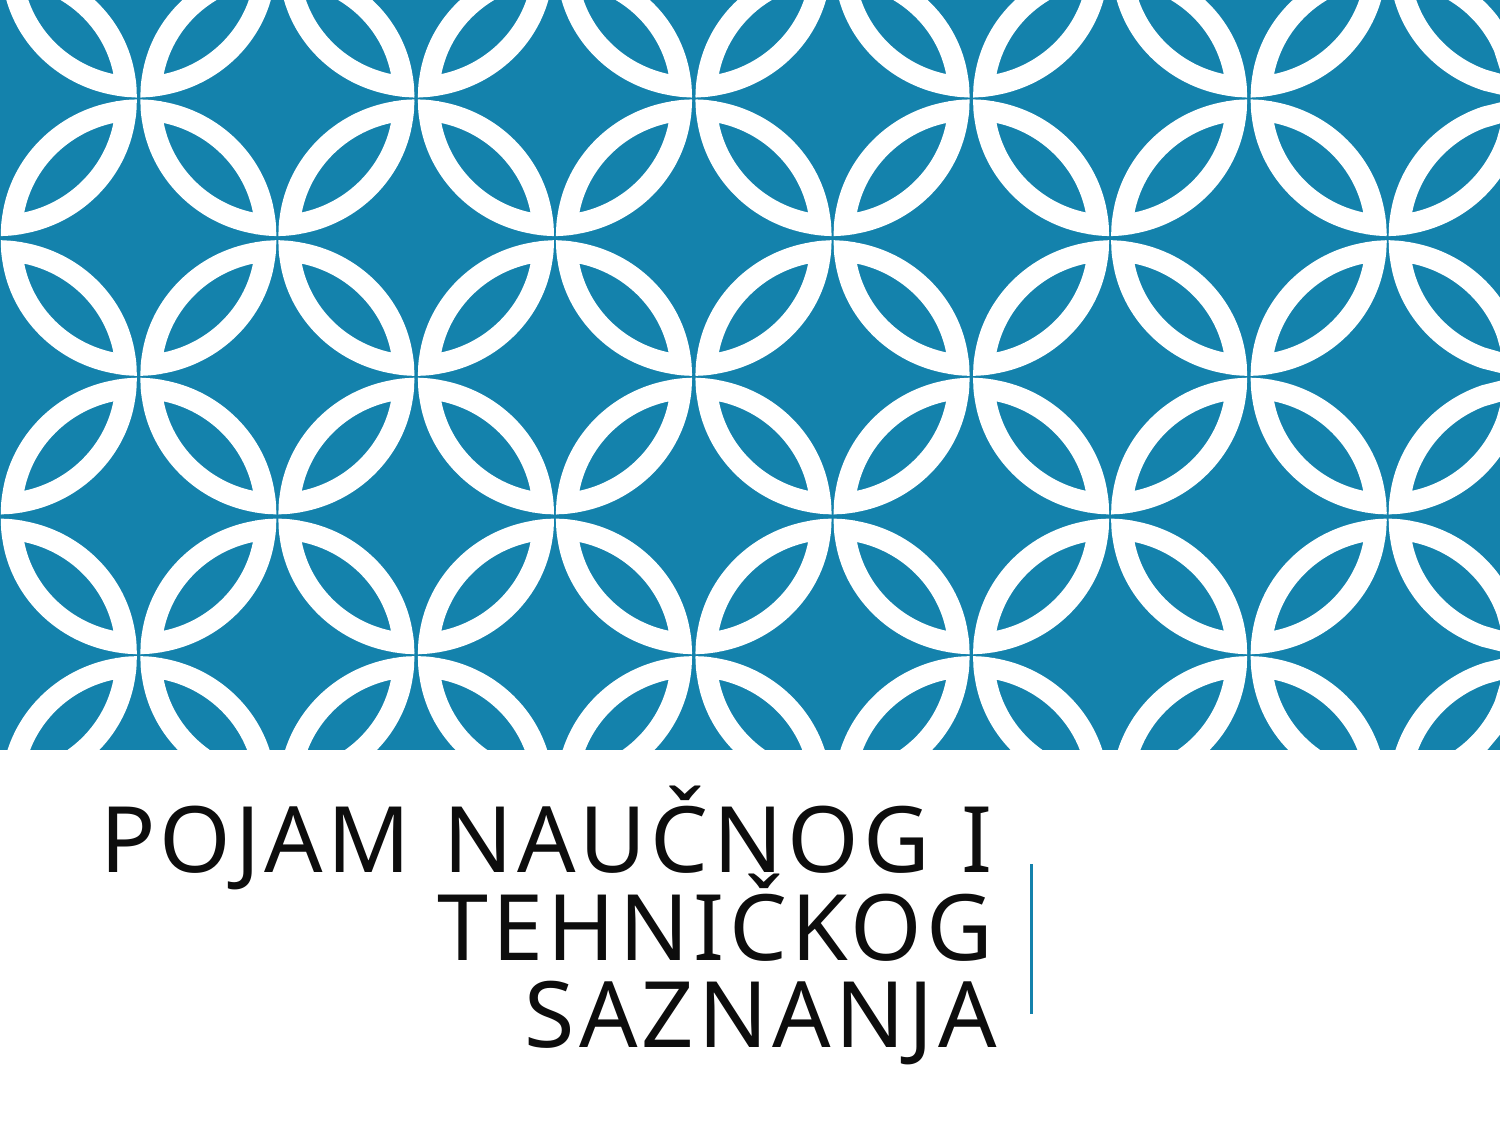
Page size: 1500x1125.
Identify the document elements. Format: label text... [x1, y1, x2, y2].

title POJAM NAUČNOG I TEHNIČKOG SAZNANJA [56, 813, 1013, 1054]
